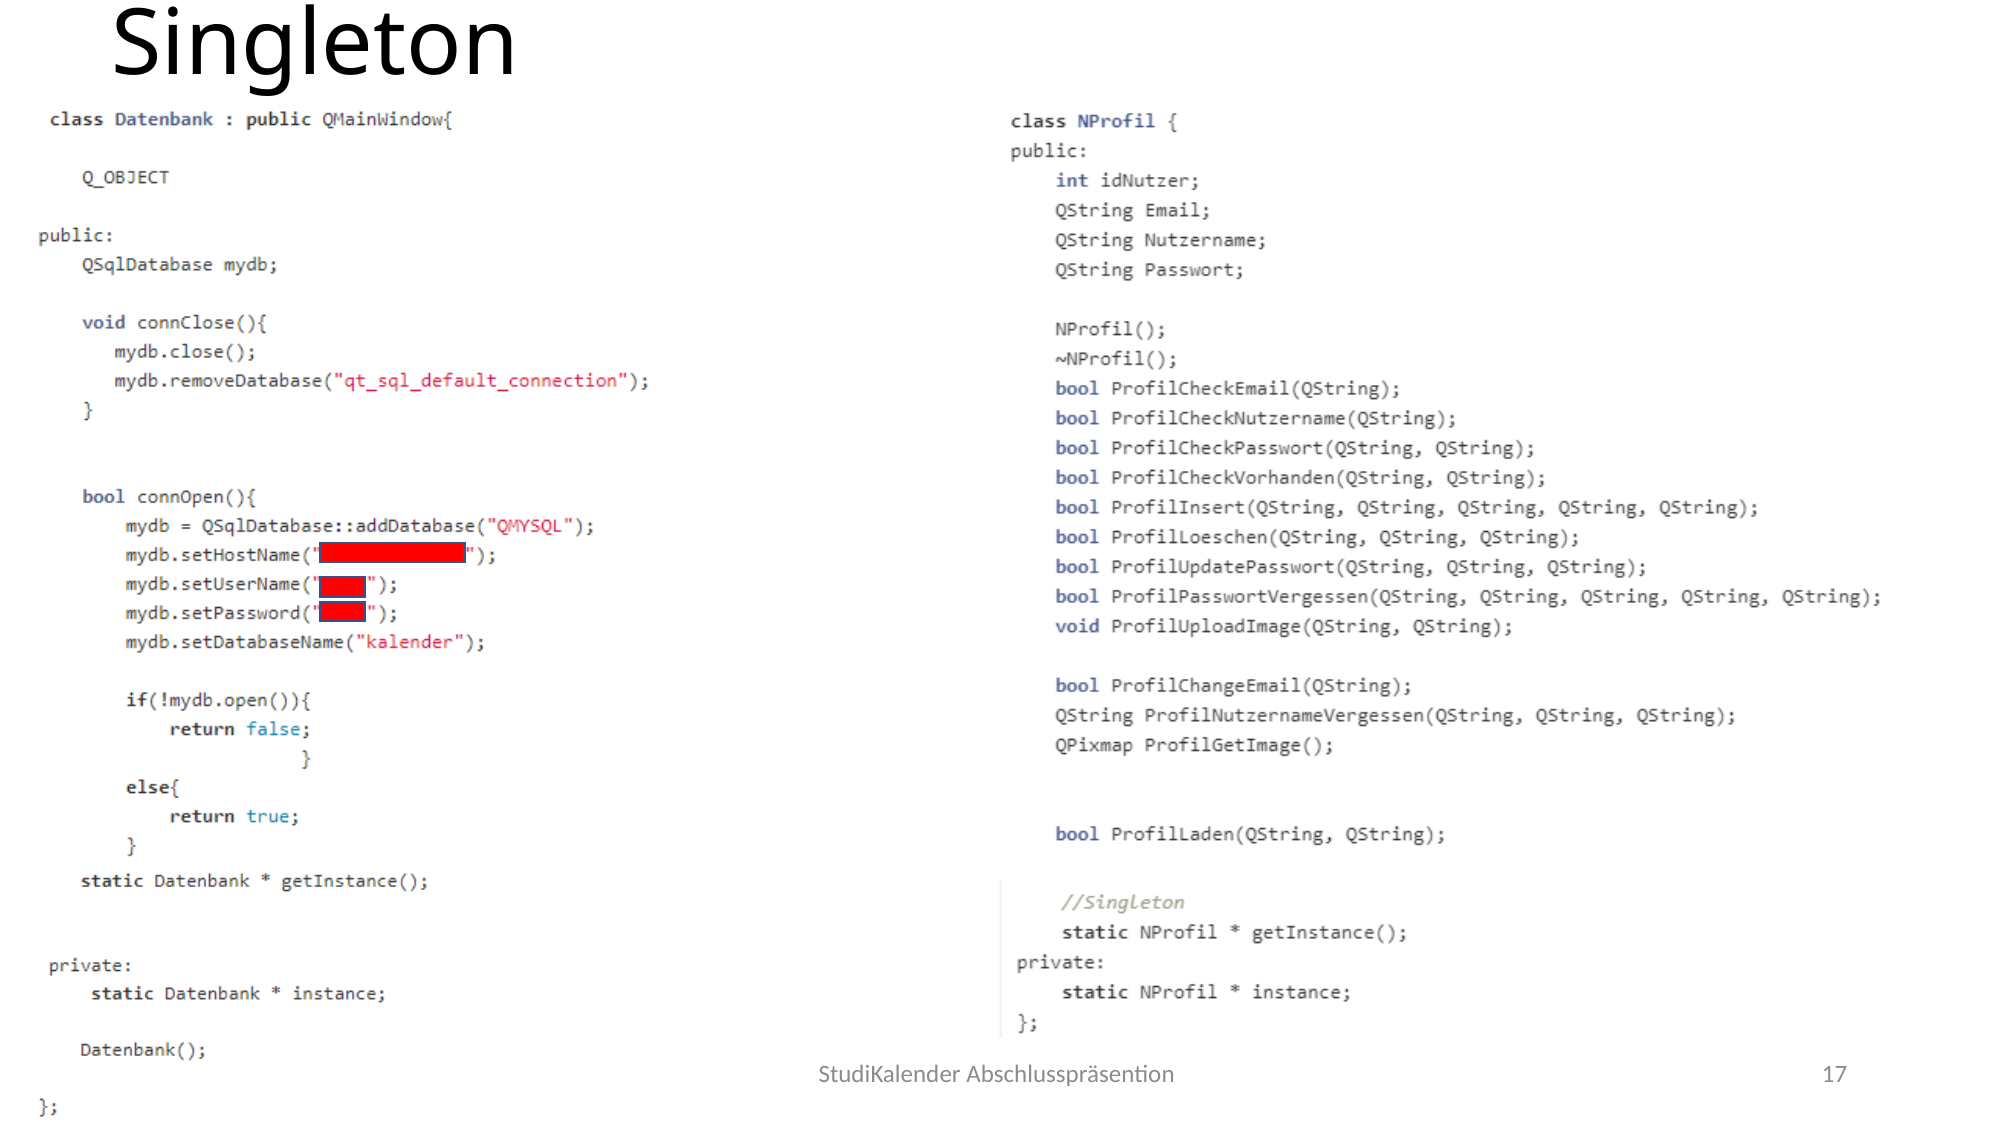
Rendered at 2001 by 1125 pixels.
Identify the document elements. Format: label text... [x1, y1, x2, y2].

title Singleton [96, 0, 1822, 154]
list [27, 873, 644, 1125]
slide_number 17 [1412, 1042, 1863, 1103]
picture [24, 98, 698, 873]
picture [999, 101, 1961, 875]
footer StudiKalender Abschlusspräsention [662, 1042, 1338, 1103]
picture [999, 879, 1933, 1038]
